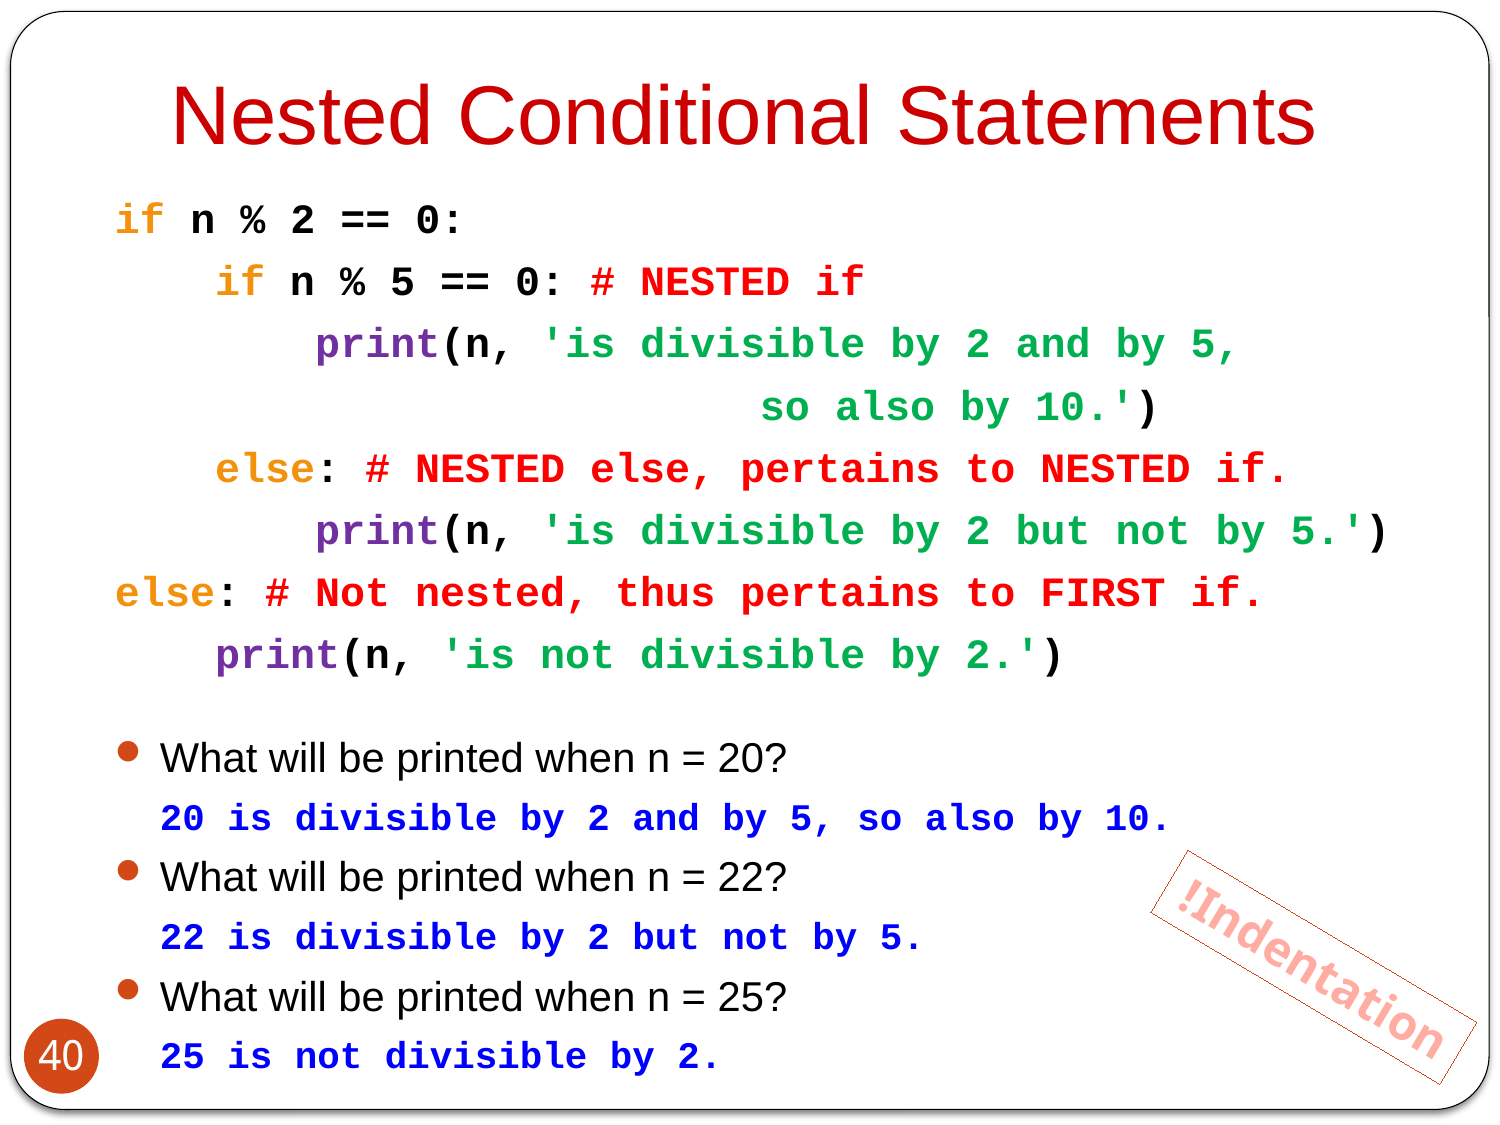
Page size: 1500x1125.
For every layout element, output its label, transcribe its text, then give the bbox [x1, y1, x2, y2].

text_box Nested Conditional Statements [17, 42, 1471, 181]
text_box Indentation! [1150, 850, 1477, 1085]
slide_number 40 [23, 1018, 99, 1094]
list if n % 2 == 0: if n % 5 == 0: # NESTED if print(n, 'is divisible by 2 and by 5, so also by 10.') else: # NESTED else, pertains to NESTED if. print(n, 'is divisible by 2 but not by 5.') else: # Not nested, thus pertains to FIRST if. print(n, 'is not divisible by 2.') What will be printed when n = 20? 20 is divisible by 2 and by 5, so also by 10. What will be printed when n = 22? 22 is divisible by 2 but not by 5. What will be printed when n = 25? 25 is not divisible by 2. [100, 184, 1429, 1125]
